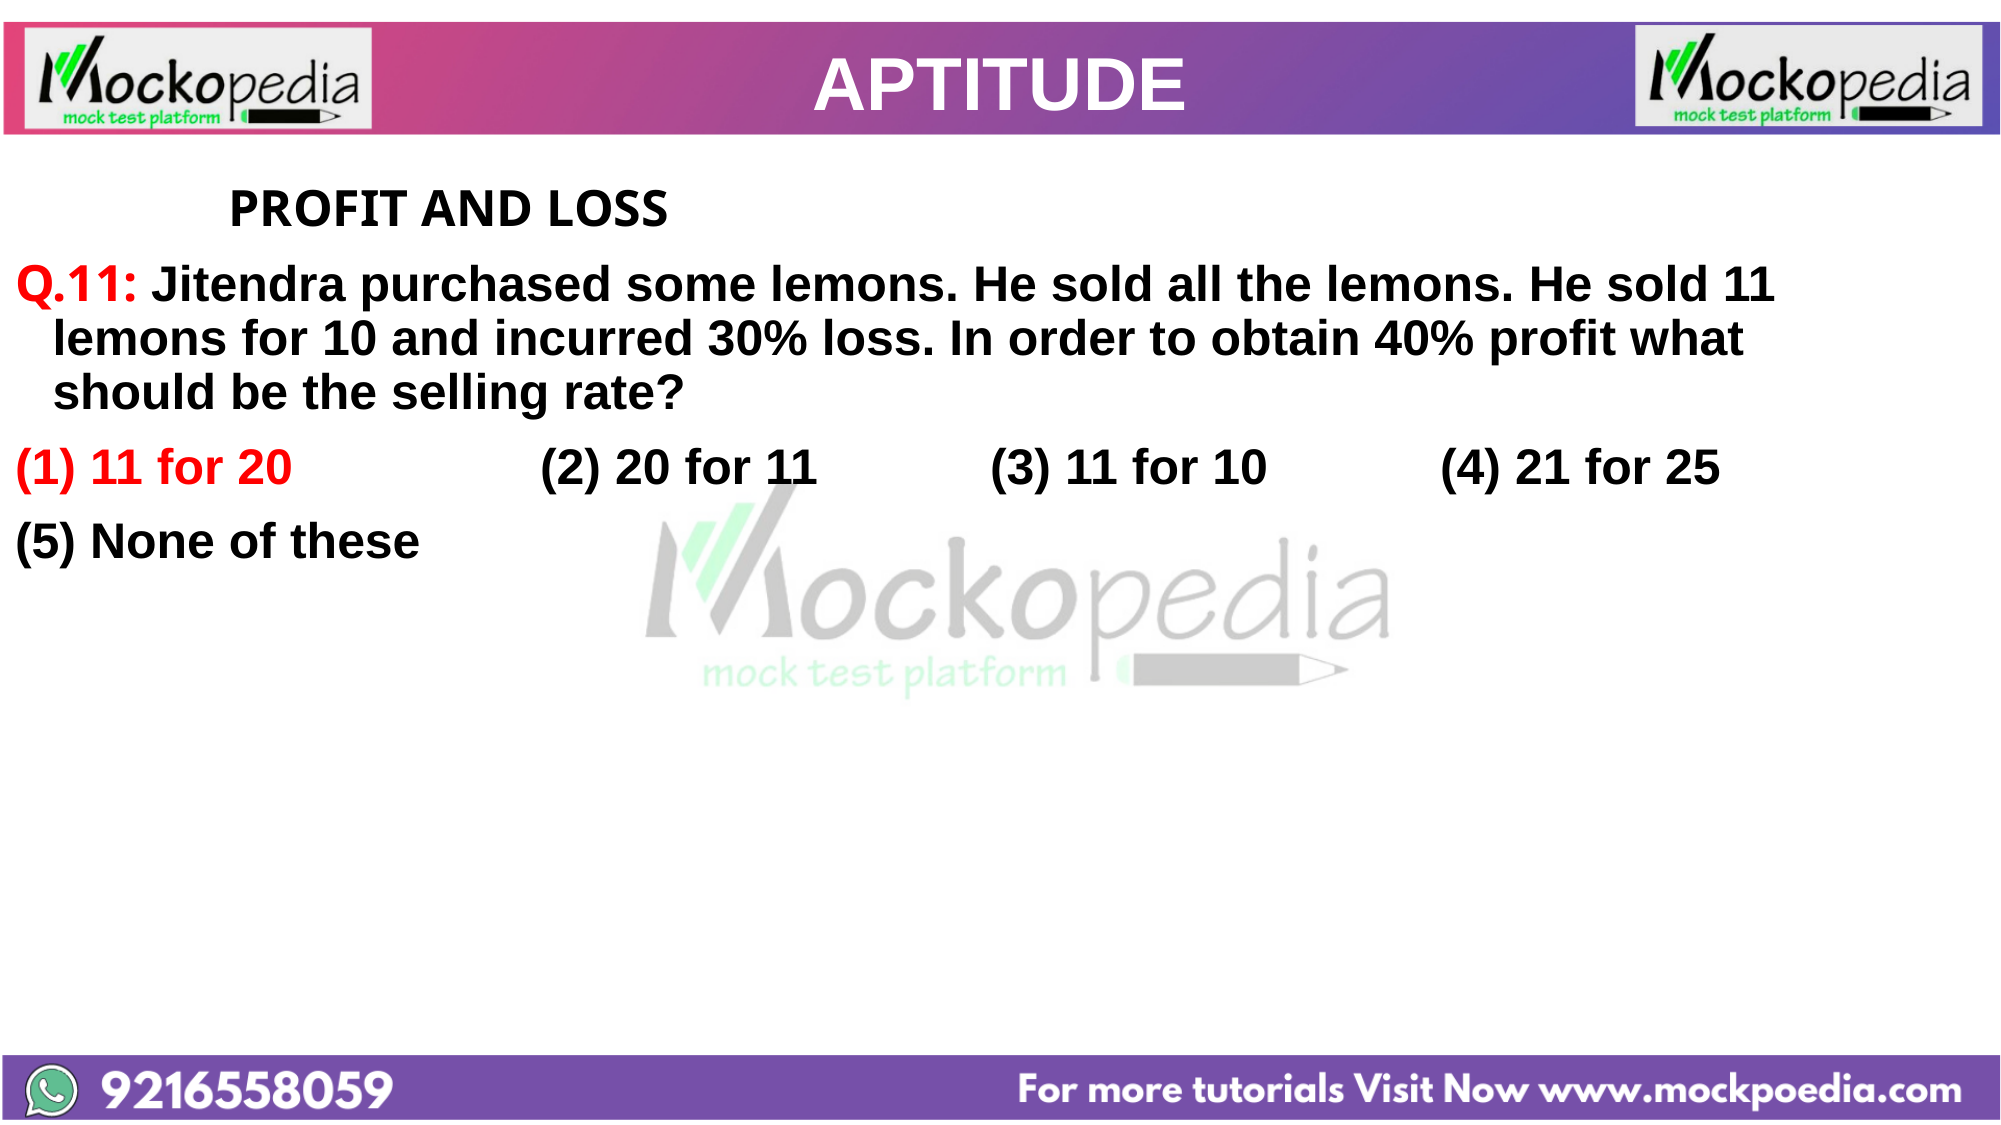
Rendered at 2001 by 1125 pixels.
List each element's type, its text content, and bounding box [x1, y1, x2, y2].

picture [0, 0, 2001, 1125]
list PROFIT AND LOSS Q.11: Jitendra purchased some lemons. He sold all the lemons. He sold 11 lemons for 10 and incurred 30% loss. In order to obtain 40% profit what should be the selling rate? (1) 11 for 20 (2) 20 for 11 (3) 11 for 10 (4) 21 for 25 (5) None of these [0, 175, 1925, 1053]
title APTITUDE [41, 31, 1959, 142]
